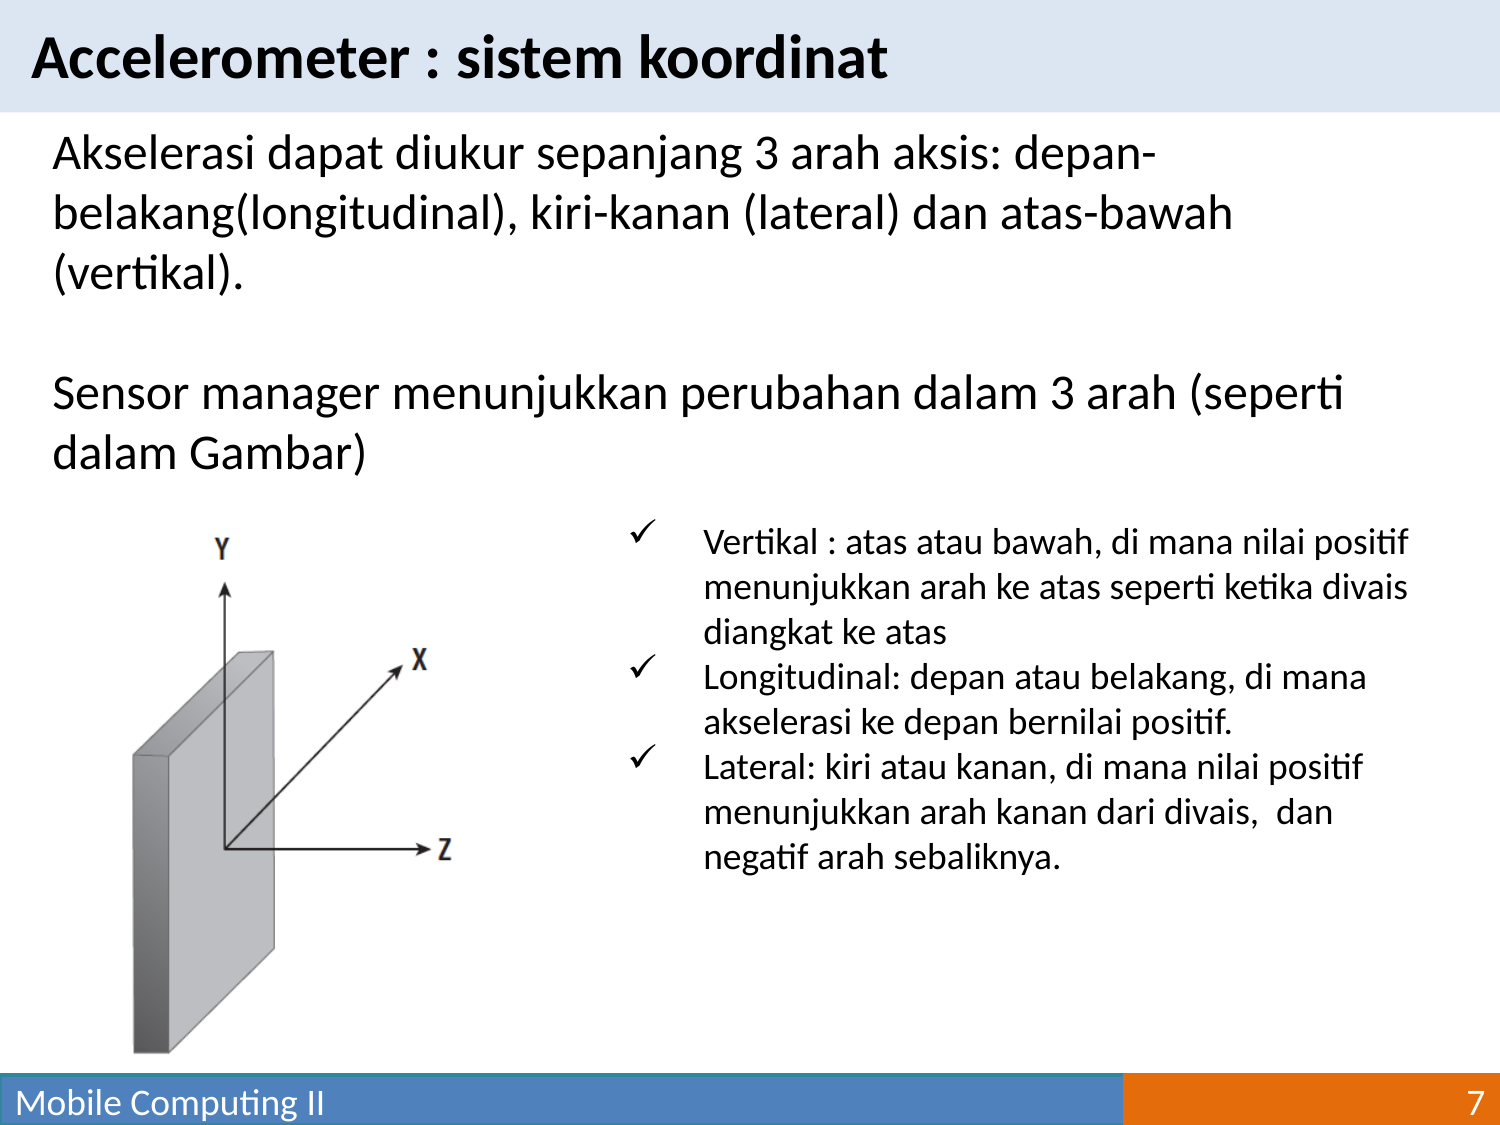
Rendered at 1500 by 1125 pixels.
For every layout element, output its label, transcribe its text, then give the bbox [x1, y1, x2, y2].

text_box Accelerometer : sistem koordinat [16, 9, 905, 99]
picture [87, 512, 474, 1060]
text_box [0, 0, 1500, 115]
text_box Vertikal : atas atau bawah, di mana nilai positif menunjukkan arah ke atas seperti ketika divais diangkat ke atas Longitudinal: depan atau belakang, di mana akselerasi ke depan bernilai positif. Lateral: kiri atau kanan, di mana nilai positif menunjukkan arah kanan dari divais, dan negatif arah sebaliknya. [612, 509, 1450, 885]
text_box 7 [1123, 1073, 1500, 1125]
text_box Mobile Computing II [0, 1073, 1123, 1125]
text_box Akselerasi dapat diukur sepanjang 3 arah aksis: depan-belakang(longitudinal), kiri-kanan (lateral) dan atas-bawah (vertikal). Sensor manager menunjukkan perubahan dalam 3 arah (seperti dalam Gambar) [37, 112, 1425, 488]
